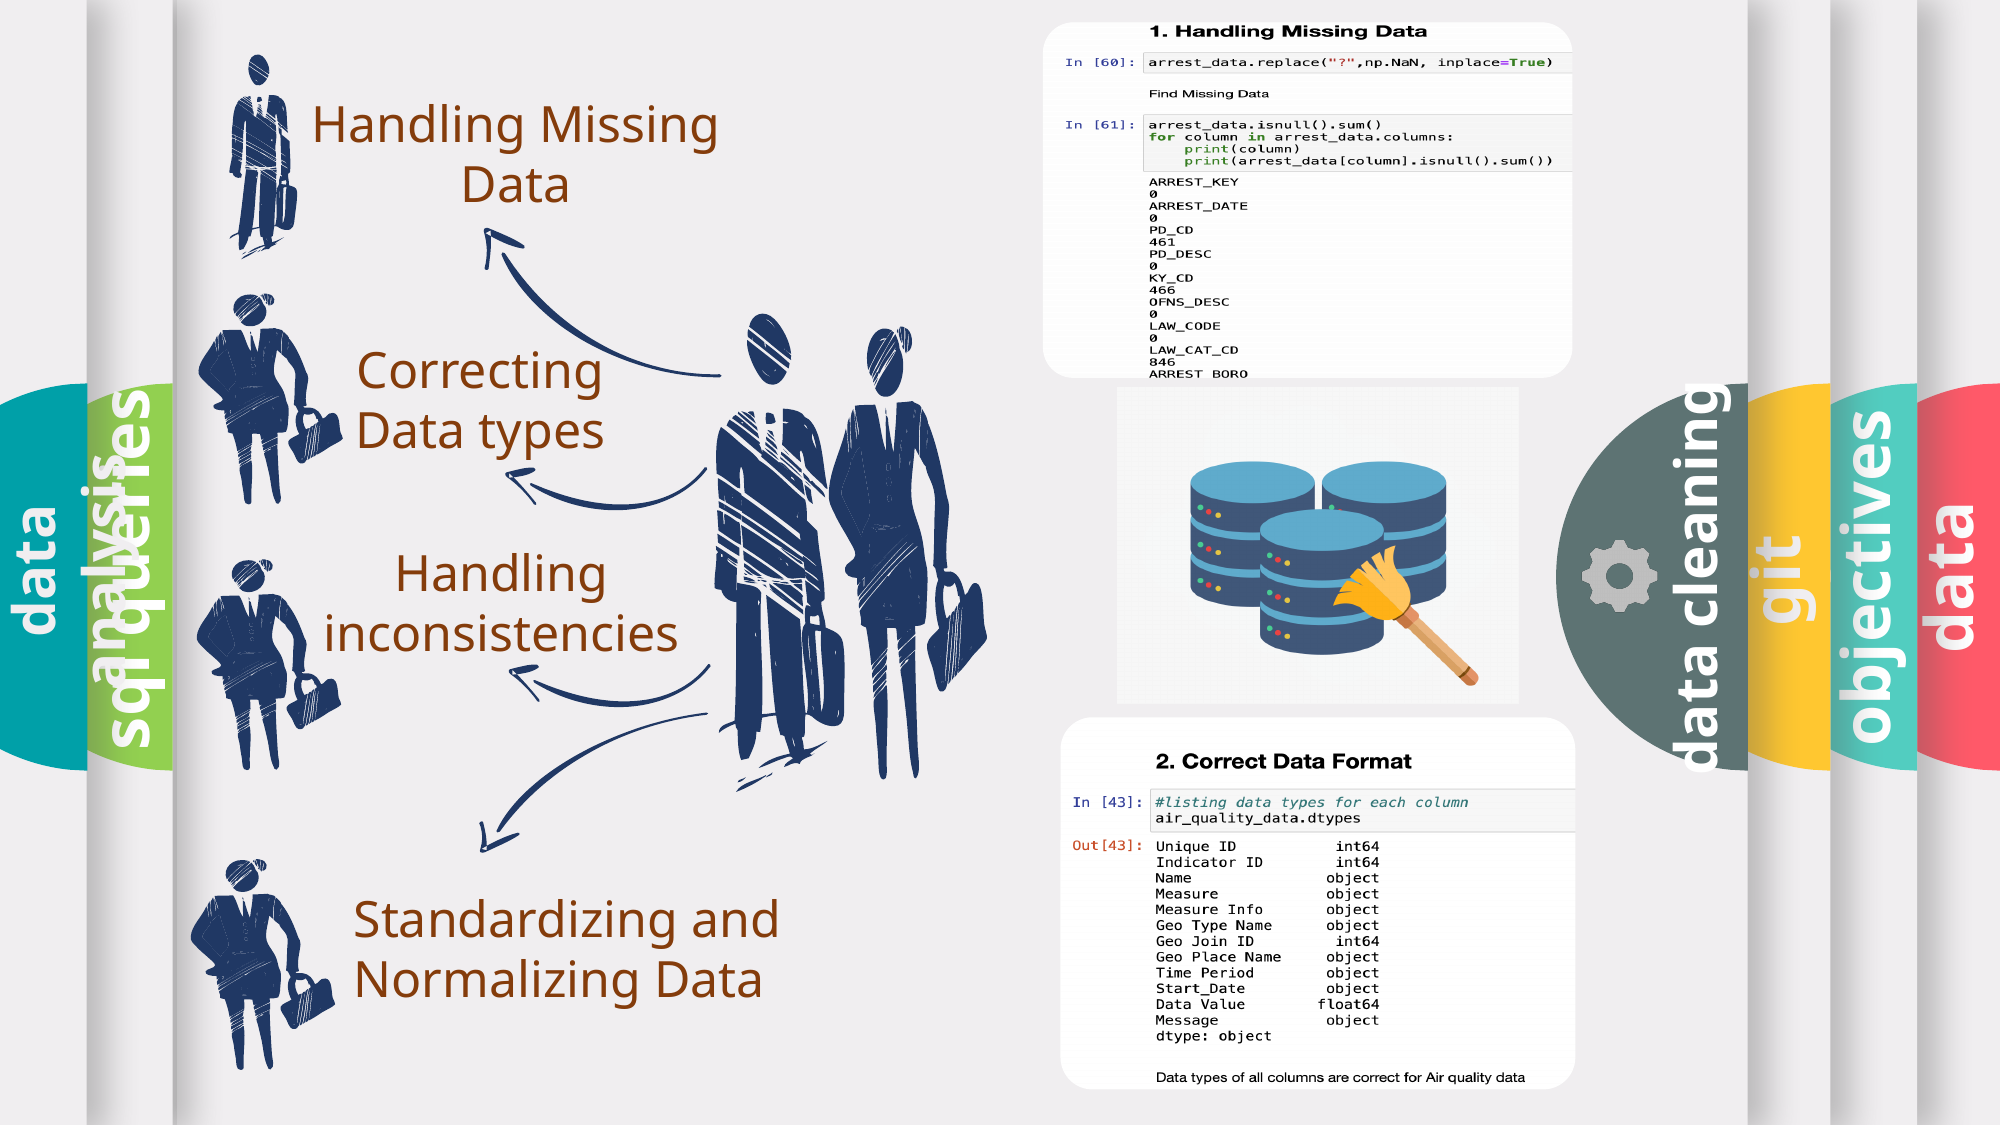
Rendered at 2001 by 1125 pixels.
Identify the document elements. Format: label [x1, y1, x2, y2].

text_box [196, 559, 342, 771]
picture [1566, 525, 1673, 627]
text_box [173, 0, 177, 1125]
text_box [1748, 0, 1831, 1125]
picture [1060, 717, 1576, 1090]
text_box [177, 0, 1748, 1125]
text_box [1918, 0, 2000, 1125]
text_box [475, 242, 730, 365]
text_box [526, 407, 651, 537]
picture [1042, 22, 1573, 378]
text_box [1831, 0, 1918, 1125]
text_box [467, 736, 721, 828]
text_box [198, 293, 344, 505]
text_box [190, 859, 336, 1070]
text_box [0, 0, 88, 1125]
text_box [651, 306, 987, 803]
text_box [195, 51, 334, 263]
text_box [530, 604, 651, 734]
picture [1117, 387, 1519, 704]
text_box [88, 0, 173, 1125]
